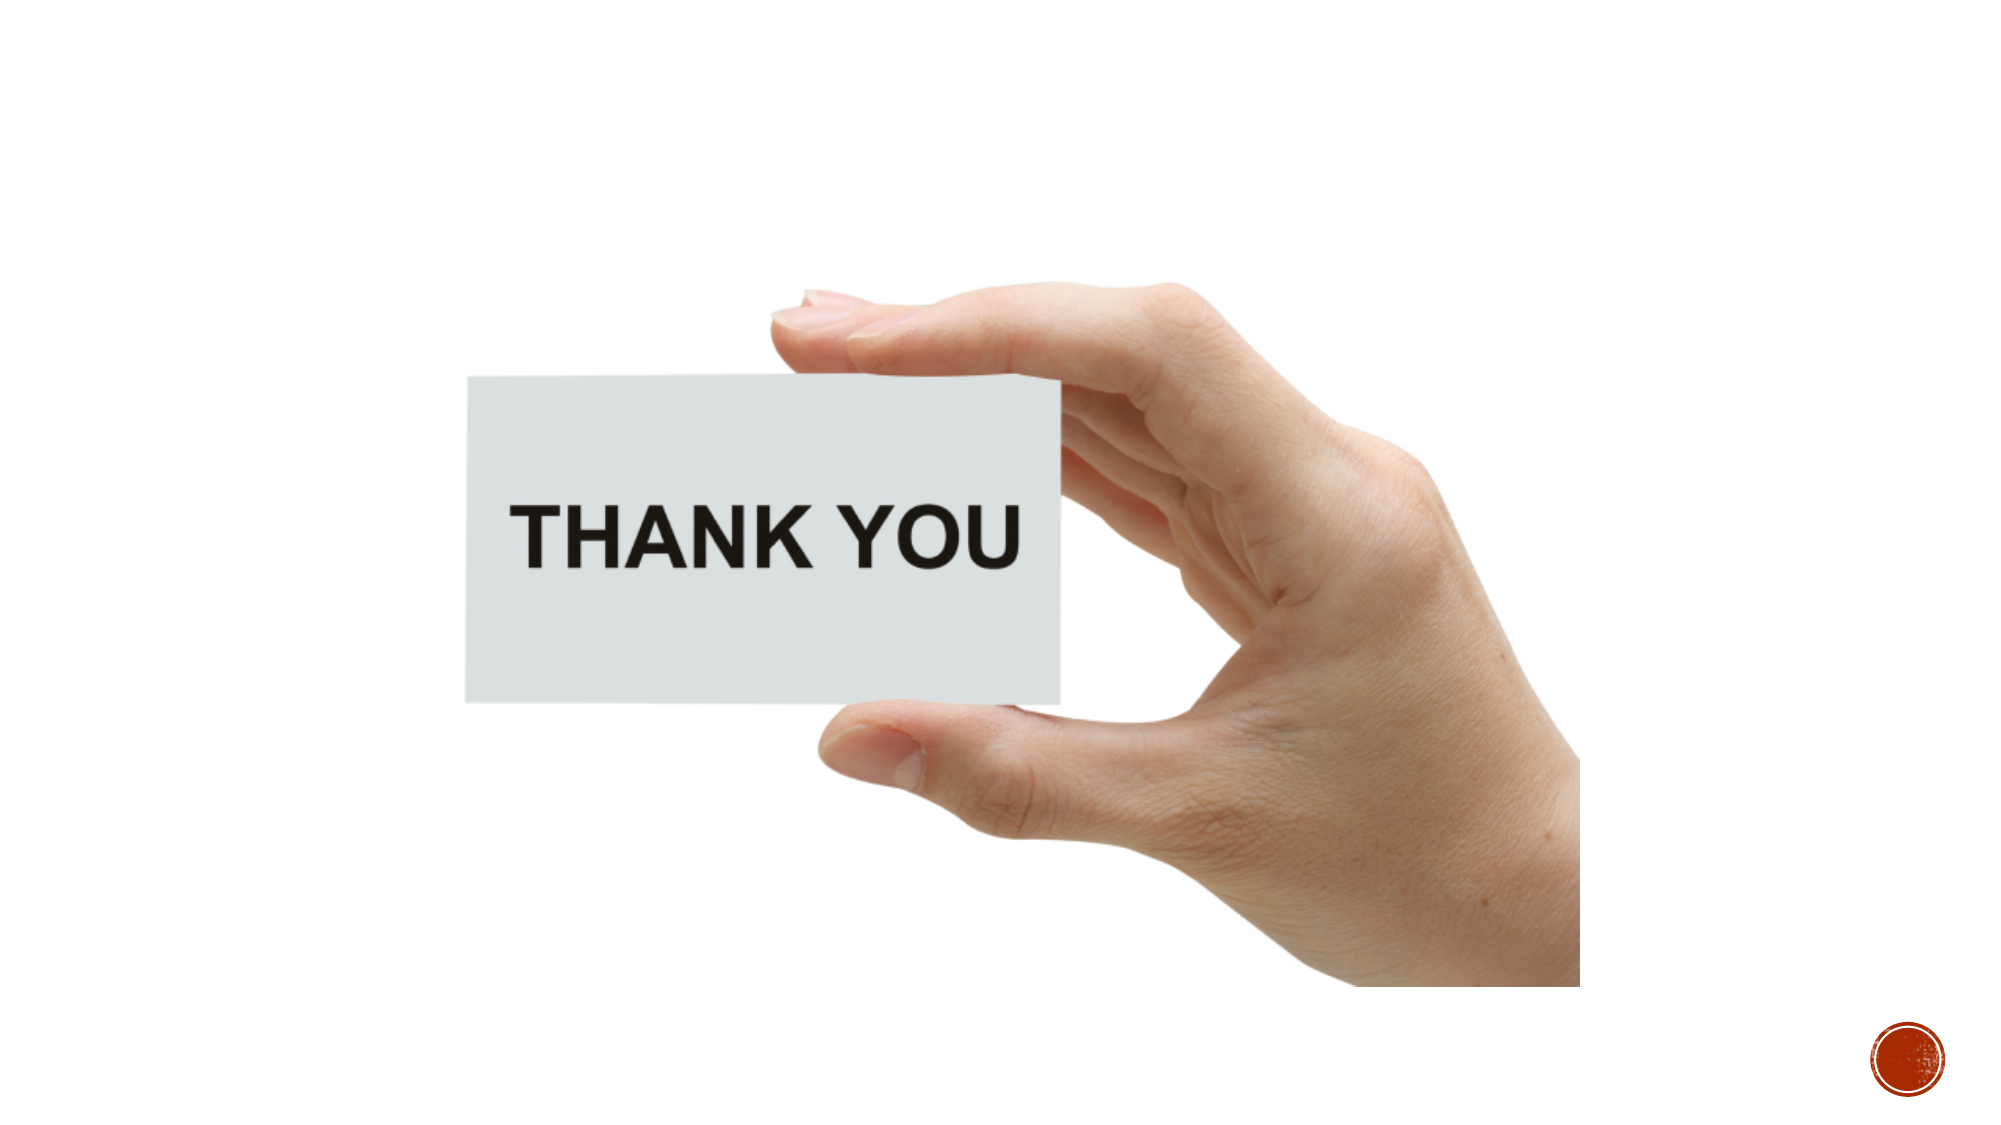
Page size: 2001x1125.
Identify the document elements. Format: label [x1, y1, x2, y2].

picture [249, 105, 1580, 987]
